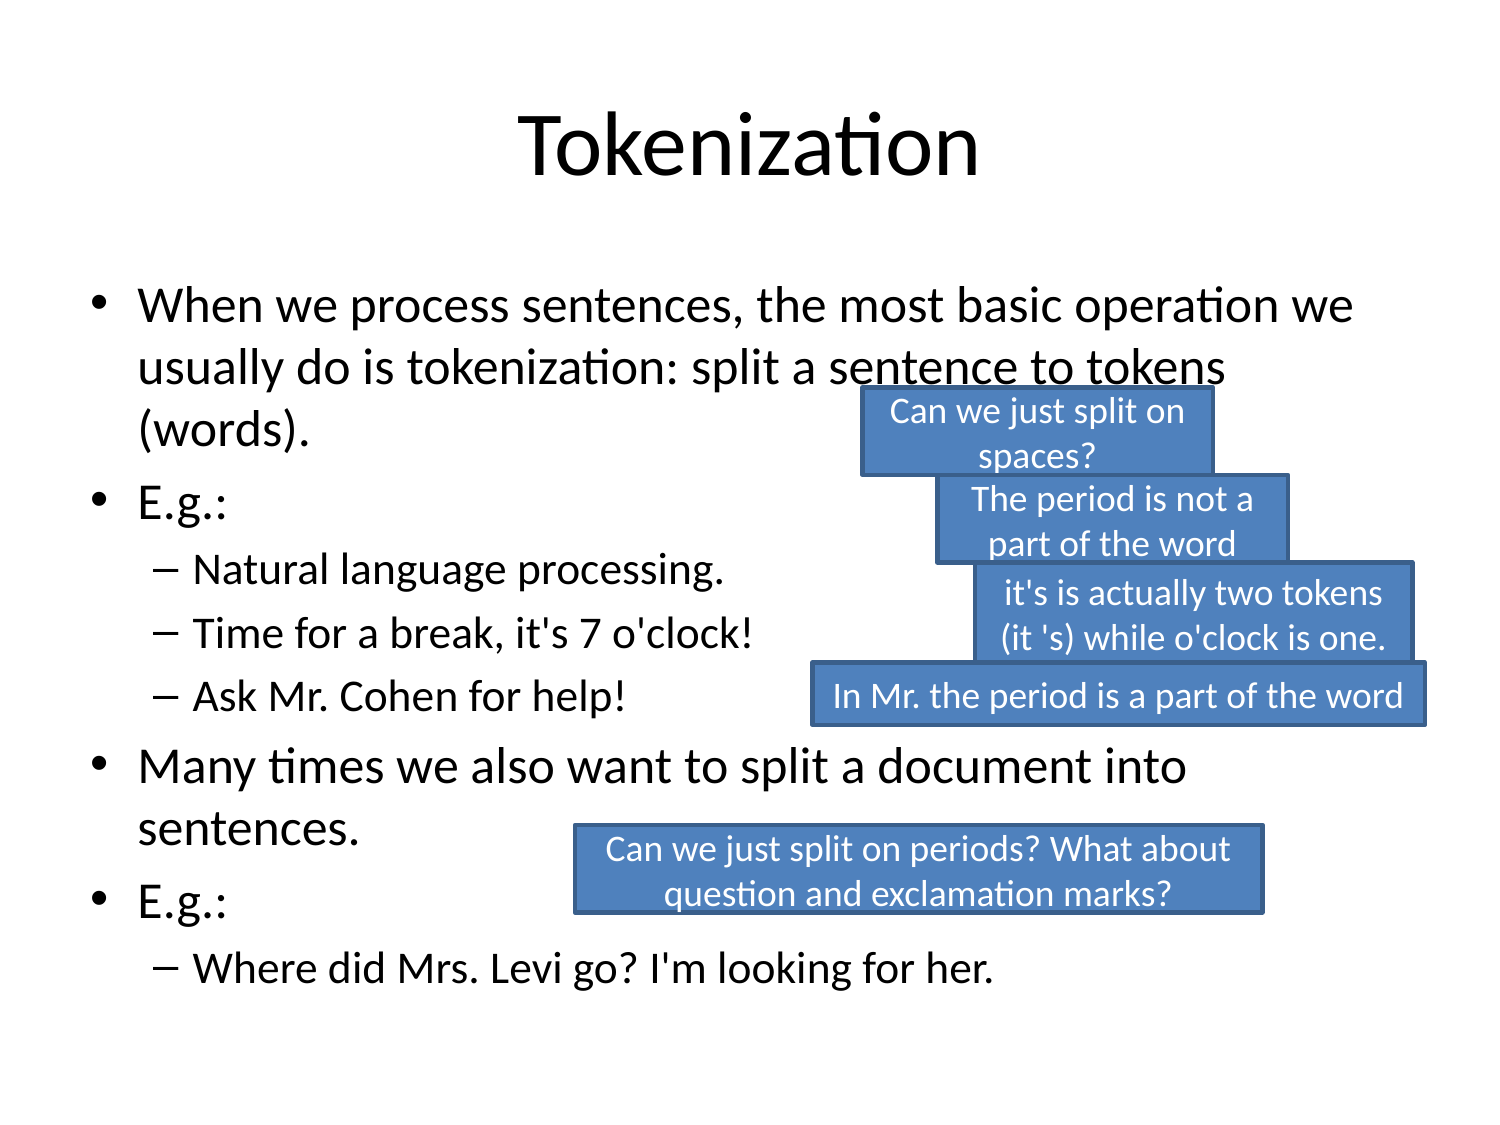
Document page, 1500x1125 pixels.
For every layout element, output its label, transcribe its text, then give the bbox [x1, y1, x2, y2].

list When we process sentences, the most basic operation we usually do is tokenization: split a sentence to tokens (words). E.g.: Natural language processing. Time for a break, it's 7 o'clock! Ask Mr. Cohen for help! Many times we also want to split a document into sentences. E.g.: Where did Mrs. Levi go? I'm looking for her. [75, 262, 1425, 1005]
text_box it's is actually two tokens (it 's) while o'clock is one. [973, 560, 1415, 660]
title Tokenization [75, 45, 1425, 233]
text_box Can we just split on spaces? [860, 385, 1215, 477]
text_box Can we just split on periods? What about question and exclamation marks? [573, 823, 1265, 915]
text_box The period is not a part of the word [935, 473, 1290, 565]
text_box In Mr. the period is a part of the word [810, 660, 1427, 727]
